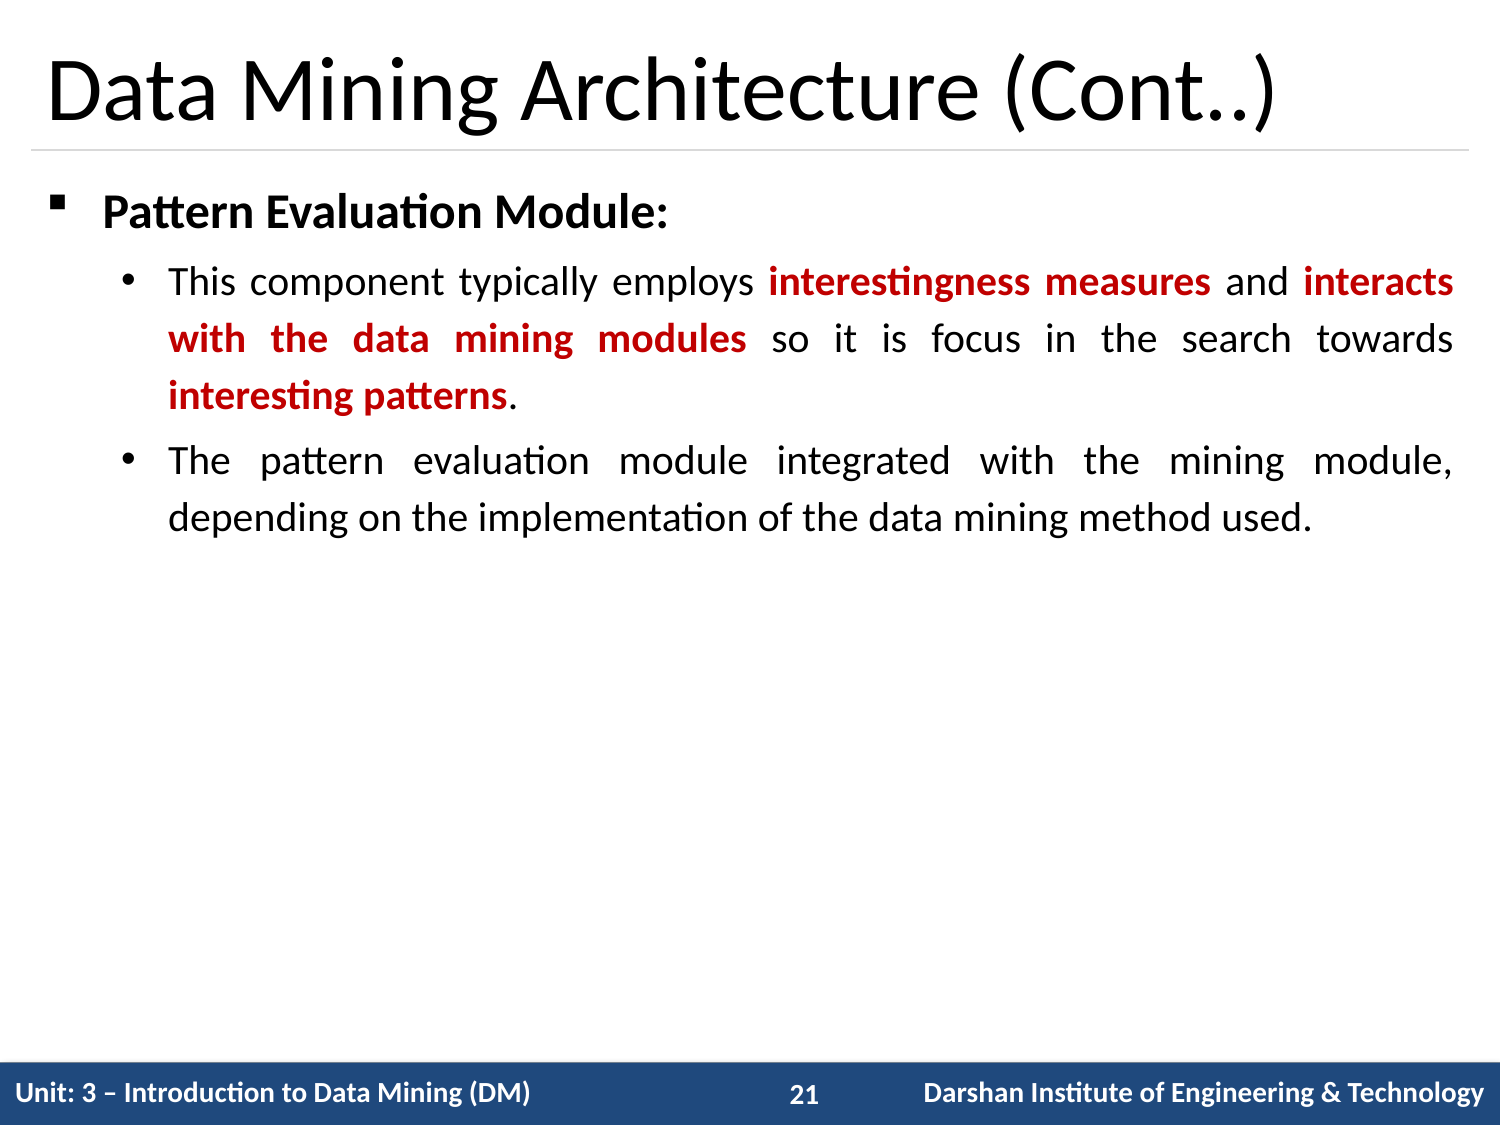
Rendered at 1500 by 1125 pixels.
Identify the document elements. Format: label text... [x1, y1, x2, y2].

title Data Mining Architecture (Cont..) [31, 17, 1469, 150]
list Pattern Evaluation Module: This component typically employs interestingness measures and interacts with the data mining modules so it is focus in the search towards interesting patterns. The pattern evaluation module integrated with the mining module, depending on the implementation of the data mining method used. [31, 162, 1469, 1038]
